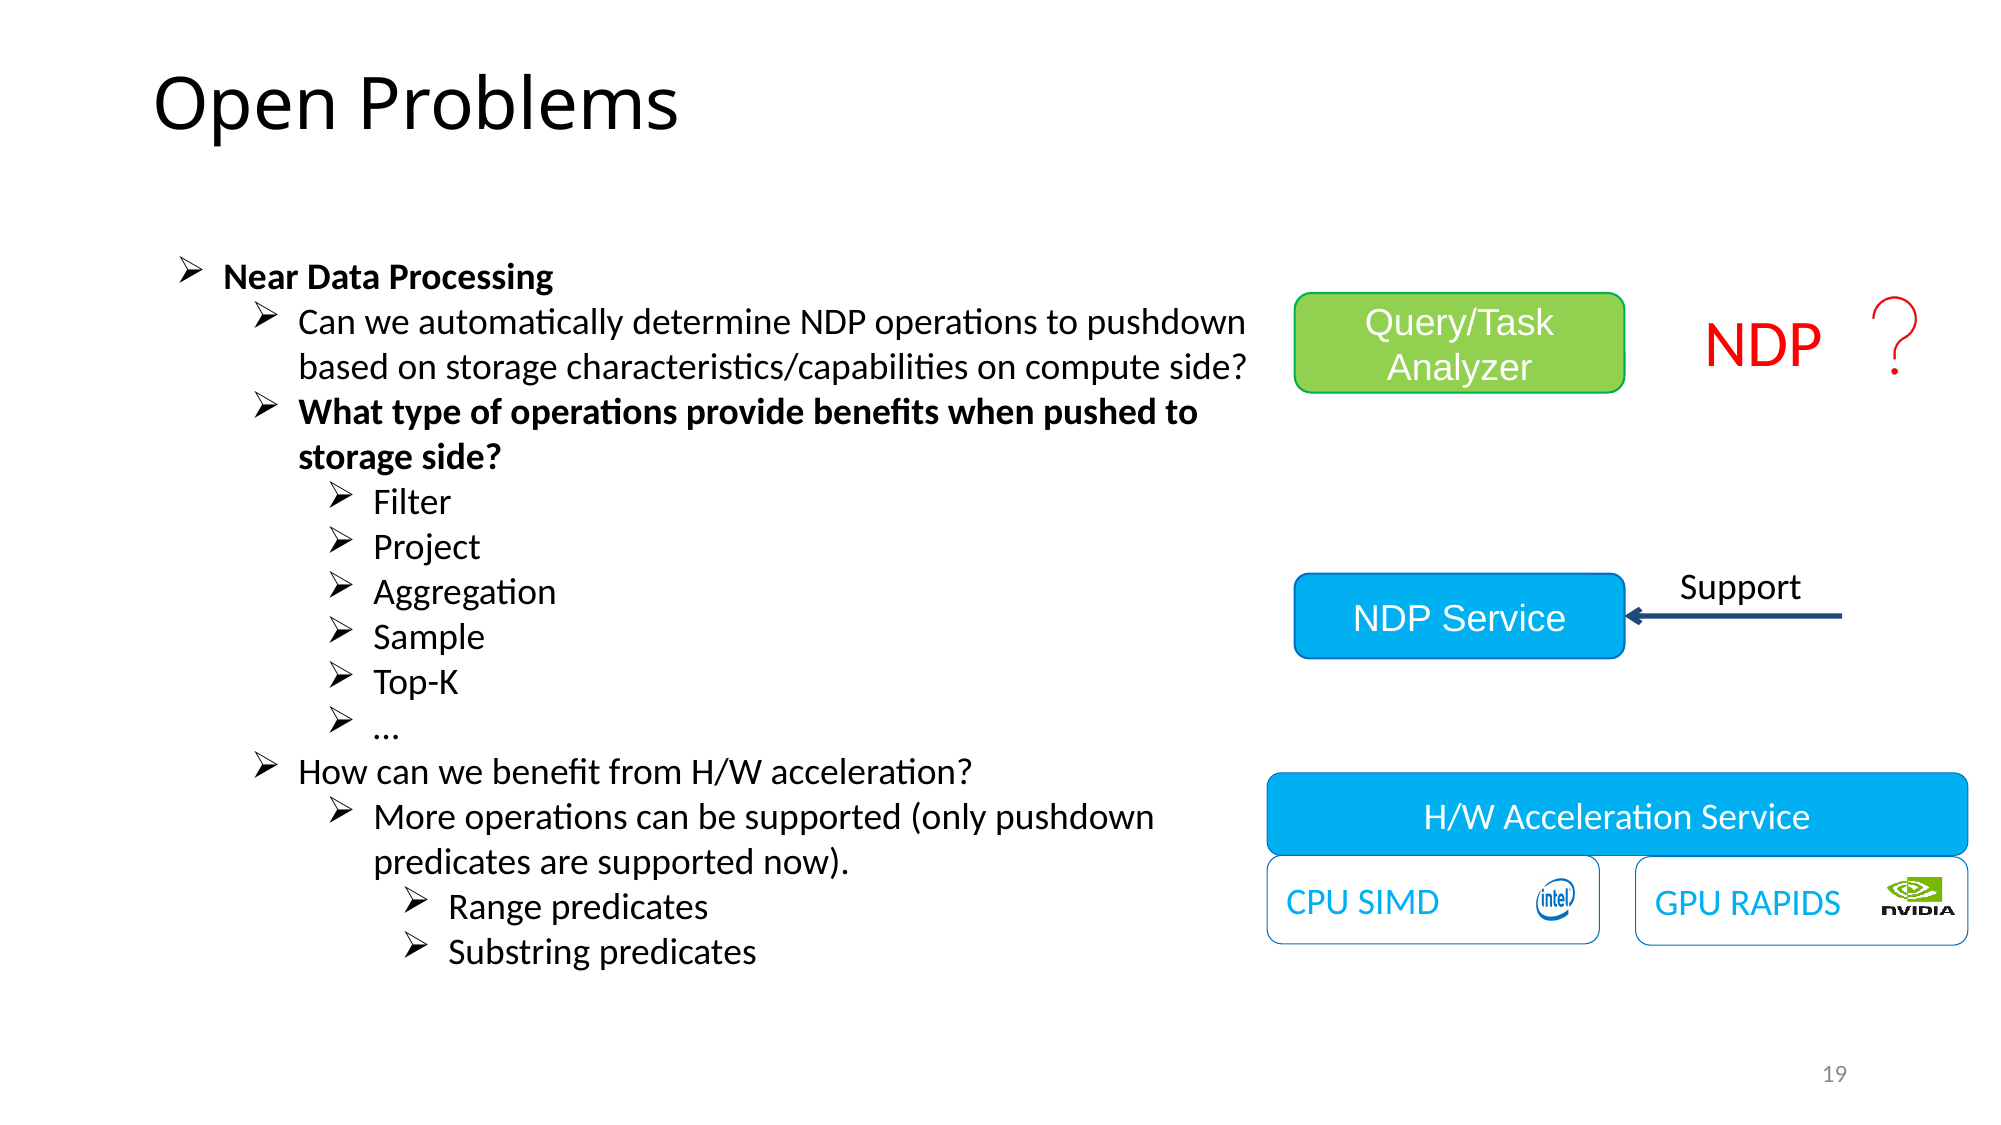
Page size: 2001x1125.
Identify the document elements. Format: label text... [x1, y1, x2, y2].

text_box H/W Acceleration Service [1265, 771, 1970, 857]
text_box Query/Task Analyzer [1294, 292, 1625, 393]
text_box Near Data Processing Can we automatically determine NDP operations to pushdown based on storage characteristics/capabilities on compute side? What type of operations provide benefits when pushed to storage side? Filter Project Aggregation Sample Top-K … How can we benefit from H/W acceleration? More operations can be supported (only pushdown predicates are supported now). Range predicates Substring predicates [161, 244, 1268, 980]
text_box GPU RAPIDS [1634, 855, 1970, 947]
text_box NDP [1689, 292, 1842, 388]
text_box Support [1665, 554, 1817, 614]
slide_number 19 [1412, 1042, 1863, 1103]
text_box NDP Service [1294, 573, 1625, 659]
title Open Problems [137, 59, 1863, 154]
picture [1536, 878, 1575, 921]
text_box CPU SIMD [1265, 853, 1601, 946]
picture [1842, 283, 1947, 389]
picture [1881, 877, 1955, 915]
